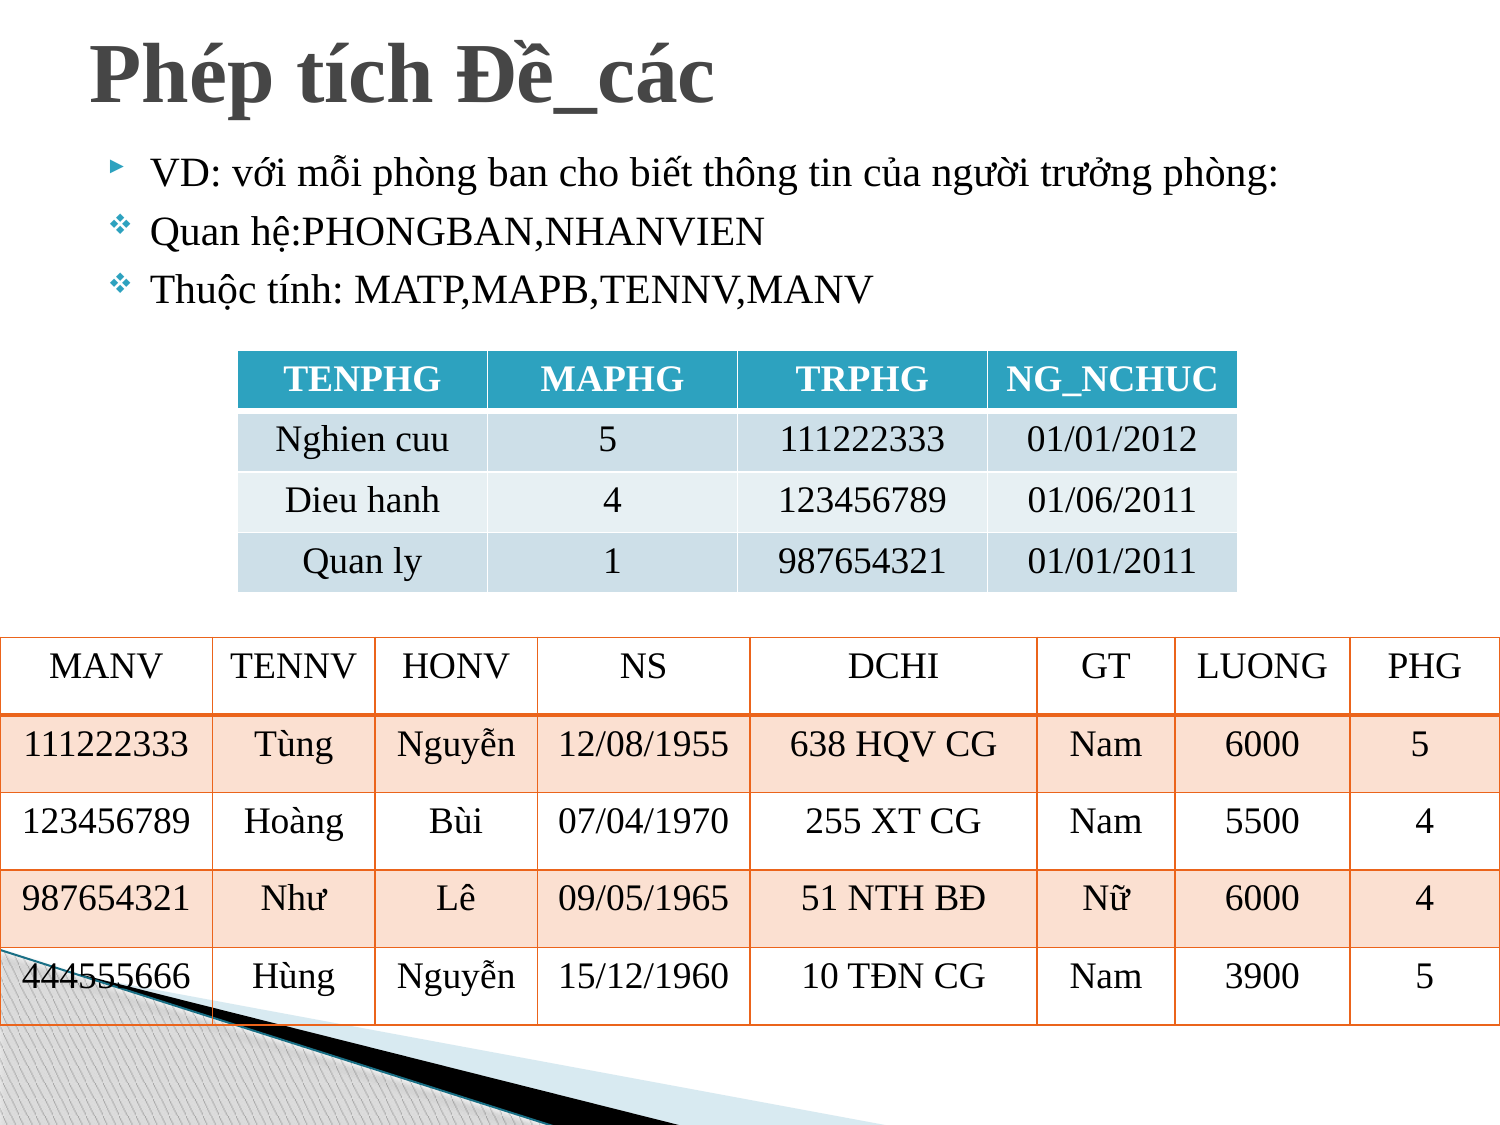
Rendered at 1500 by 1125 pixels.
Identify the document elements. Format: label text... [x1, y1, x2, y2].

table_header DCHI [751, 638, 1036, 713]
table_header NG_NCHUC [988, 351, 1237, 408]
title Phép tích Đề_các [75, 0, 1425, 138]
table_cell Nam [1038, 948, 1174, 1024]
table_header PHG [1351, 638, 1499, 713]
table_cell 5 [1351, 948, 1499, 1024]
table_cell 07/04/1970 [538, 793, 749, 869]
table_cell Nam [1038, 793, 1174, 869]
table_cell 4 [488, 473, 737, 532]
table_cell 444555666 [1, 948, 212, 1024]
table_header TRPHG [738, 351, 987, 408]
table_cell 111222333 [738, 414, 987, 471]
table_cell 01/06/2011 [988, 473, 1237, 532]
table_cell 5 [488, 414, 737, 471]
table_cell 01/01/2011 [988, 533, 1237, 592]
table_header MAPHG [488, 351, 737, 408]
table_cell 5 [1351, 717, 1499, 792]
table_cell Hùng [213, 948, 374, 1024]
table_cell Nghien cuu [238, 414, 487, 471]
table_cell 987654321 [738, 533, 987, 592]
table_cell Tùng [213, 717, 374, 792]
table_cell Nam [1038, 717, 1174, 792]
table_cell 09/05/1965 [538, 871, 749, 947]
table_header GT [1038, 638, 1174, 713]
table_cell 1 [488, 533, 737, 592]
table_header HONV [376, 638, 537, 713]
table_cell Nữ [1038, 871, 1174, 947]
table_cell 12/08/1955 [538, 717, 749, 792]
table_cell 4 [1351, 871, 1499, 947]
table_cell 123456789 [738, 473, 987, 532]
table_cell 987654321 [1, 871, 212, 947]
table_cell 15/12/1960 [538, 948, 749, 1024]
table_cell 123456789 [1, 793, 212, 869]
table_header NS [538, 638, 749, 713]
table_cell Quan ly [238, 533, 487, 592]
table_cell 4 [1351, 793, 1499, 869]
table_cell 51 NTH BĐ [751, 871, 1036, 947]
table_cell 6000 [1176, 871, 1349, 947]
table_cell Dieu hanh [238, 473, 487, 532]
table_cell 111222333 [1, 717, 212, 792]
table_cell Lê [376, 871, 537, 947]
table_header LUONG [1176, 638, 1349, 713]
table_cell 01/01/2012 [988, 414, 1237, 471]
table_cell Nguyễn [376, 948, 537, 1024]
list VD: với mỗi phòng ban cho biết thông tin của người trưởng phòng: Quan hệ:PHONGBAN,NHANVIEN Thuộc tính: MATP,MAPB,TENNV,MANV [75, 138, 1425, 325]
table_cell 6000 [1176, 717, 1349, 792]
table_cell 5500 [1176, 793, 1349, 869]
table_header MANV [1, 638, 212, 713]
table_header TENPHG [238, 351, 487, 408]
table_cell Nguyễn [376, 717, 537, 792]
table_cell 10 TĐN CG [751, 948, 1036, 1024]
table_cell 255 XT CG [751, 793, 1036, 869]
table_cell 638 HQV CG [751, 717, 1036, 792]
table_cell Hoàng [213, 793, 374, 869]
table_cell 3900 [1176, 948, 1349, 1024]
table_cell Bùi [376, 793, 537, 869]
table_header TENNV [213, 638, 374, 713]
table_cell Như [213, 871, 374, 947]
